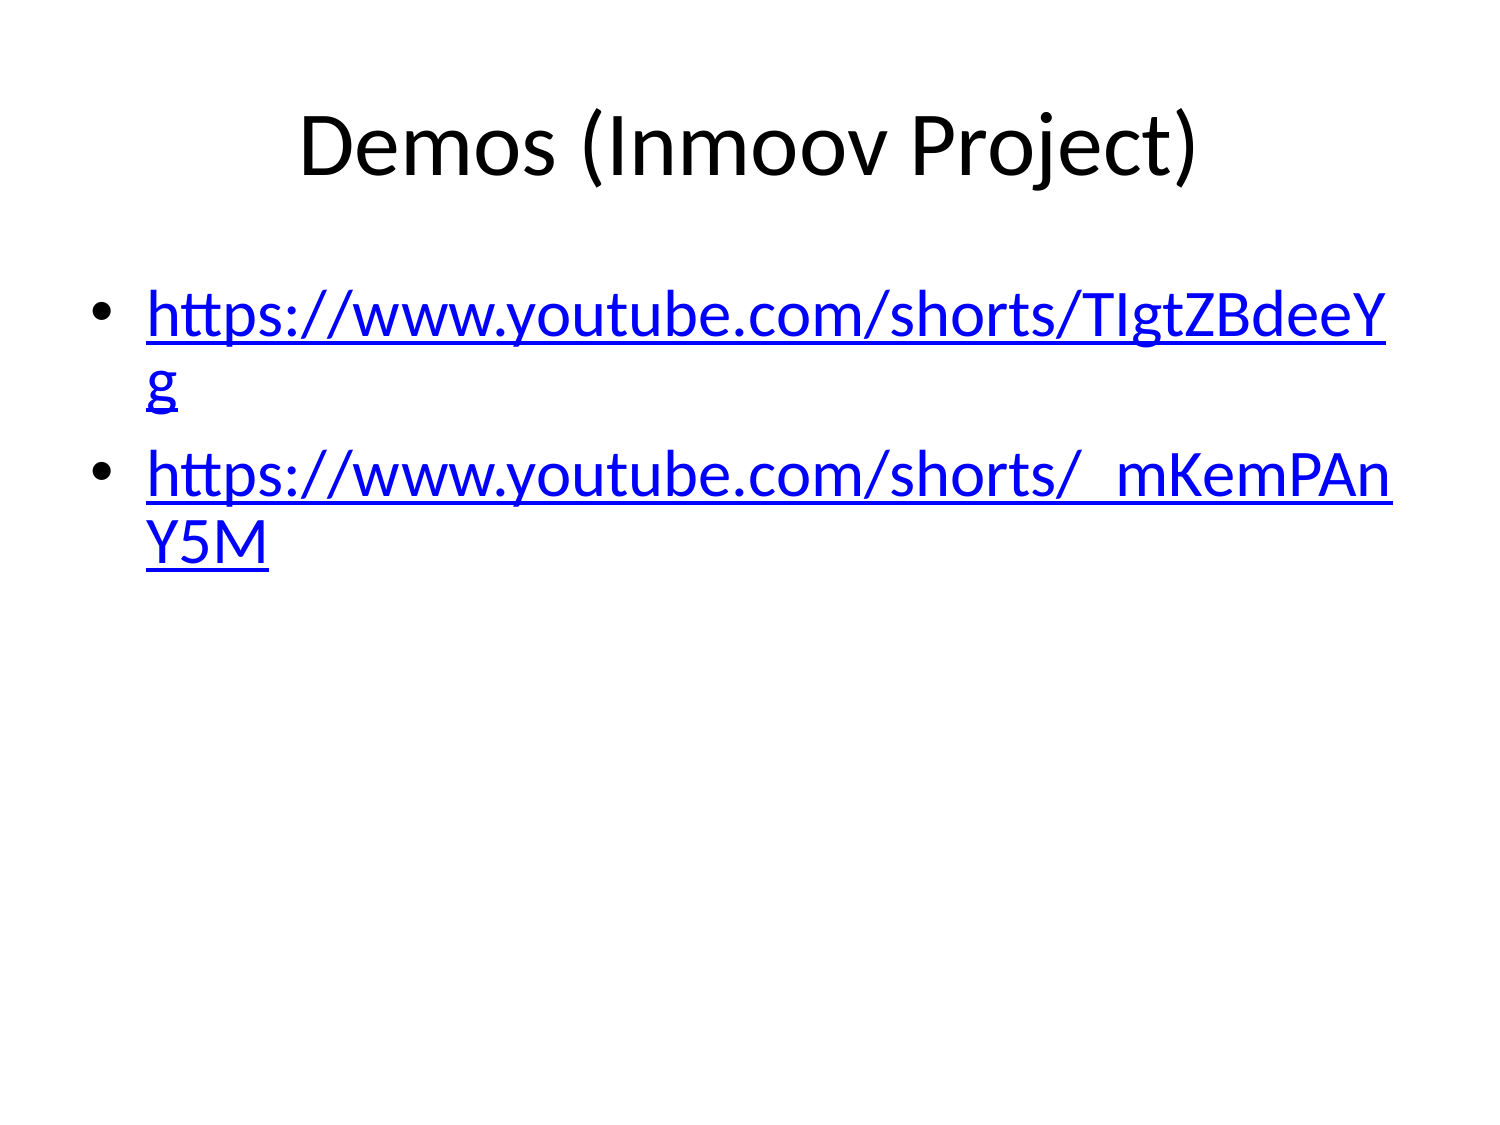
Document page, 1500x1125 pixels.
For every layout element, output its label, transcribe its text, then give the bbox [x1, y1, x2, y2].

list https://www.youtube.com/shorts/TIgtZBdeeYg https://www.youtube.com/shorts/_mKemPAnY5M [75, 262, 1425, 1005]
title Demos (Inmoov Project) [75, 45, 1425, 233]
